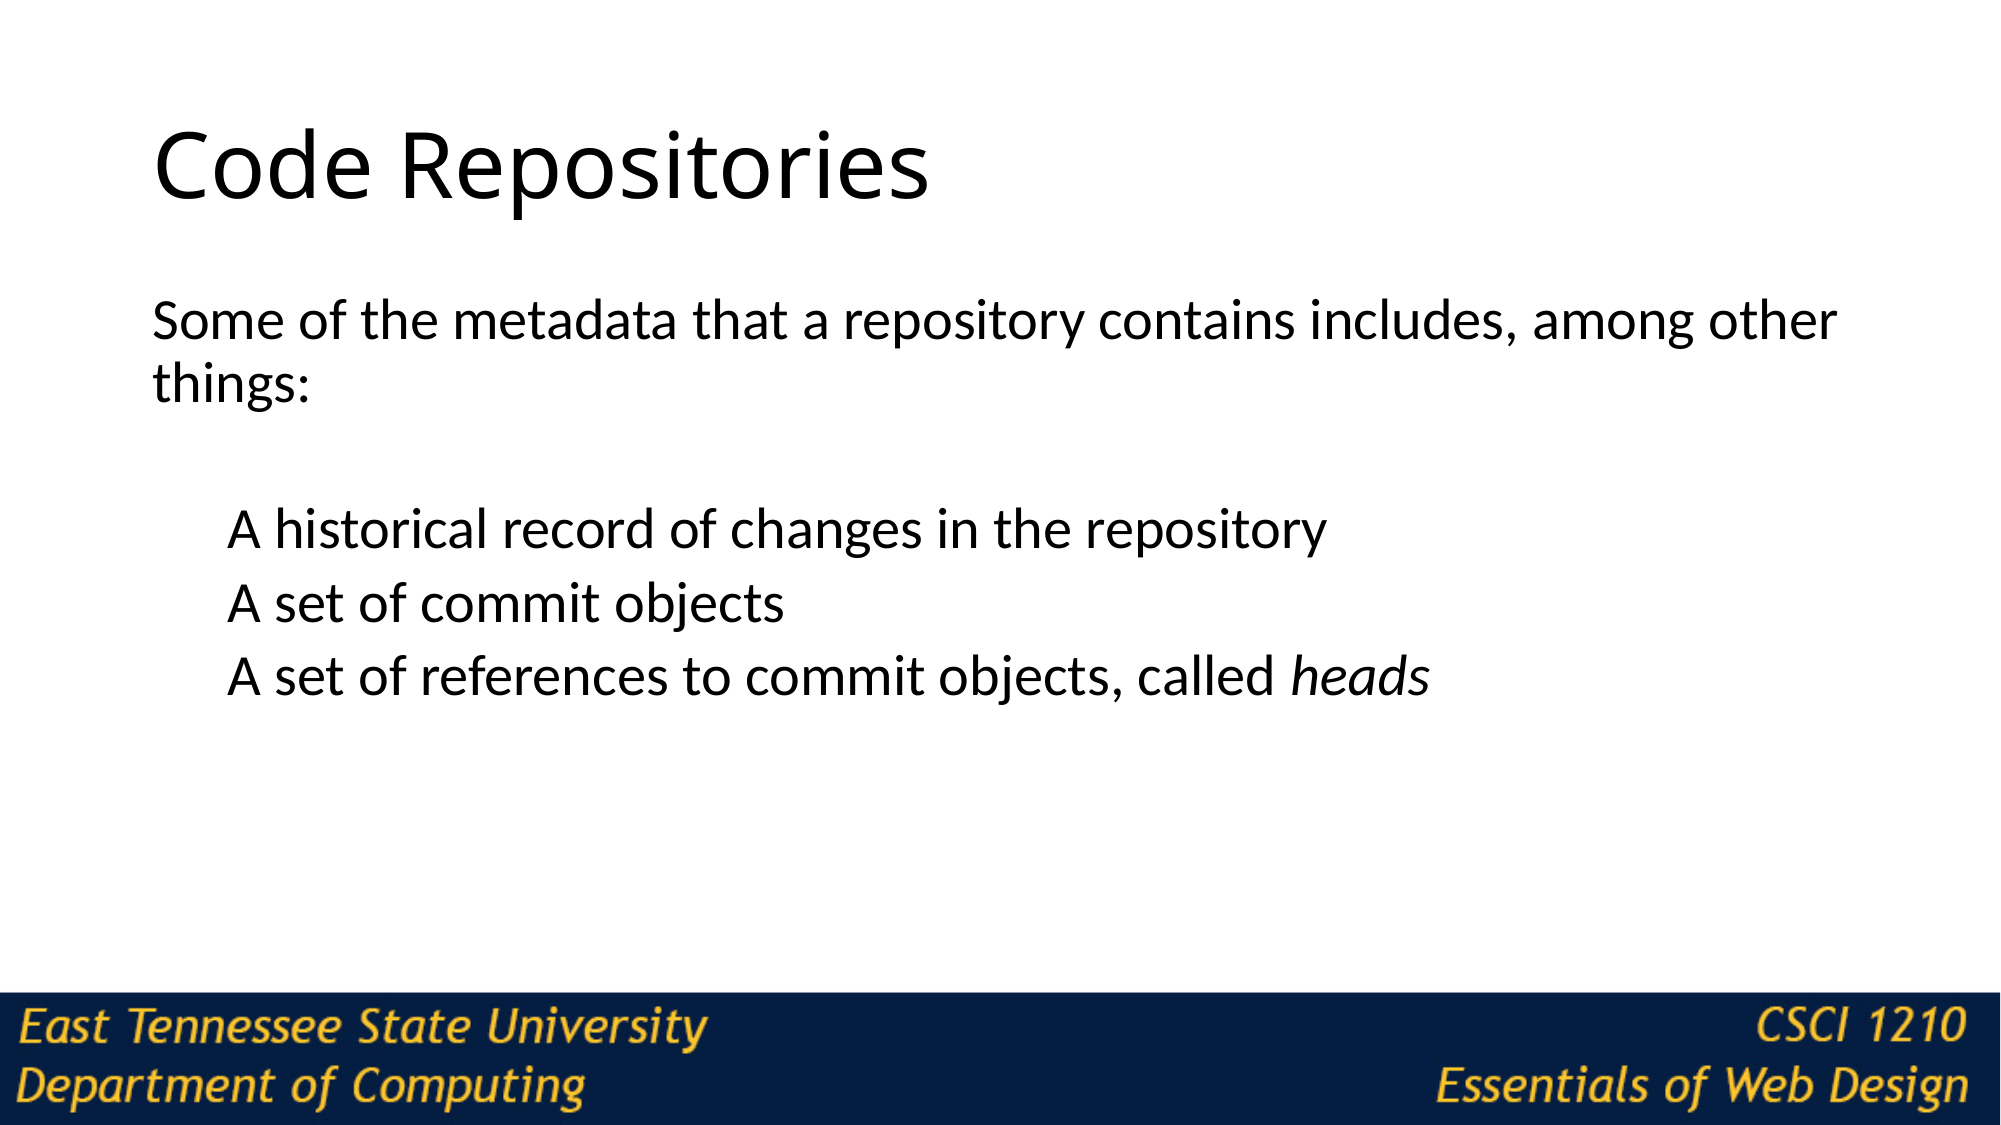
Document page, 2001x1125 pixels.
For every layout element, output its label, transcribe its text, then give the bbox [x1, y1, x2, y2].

picture [0, 0, 2001, 1125]
title Code Repositories [137, 59, 1863, 278]
list Some of the metadata that a repository contains includes, among other things: A historical record of changes in the repository A set of commit objects A set of references to commit objects, called heads [137, 281, 1863, 975]
